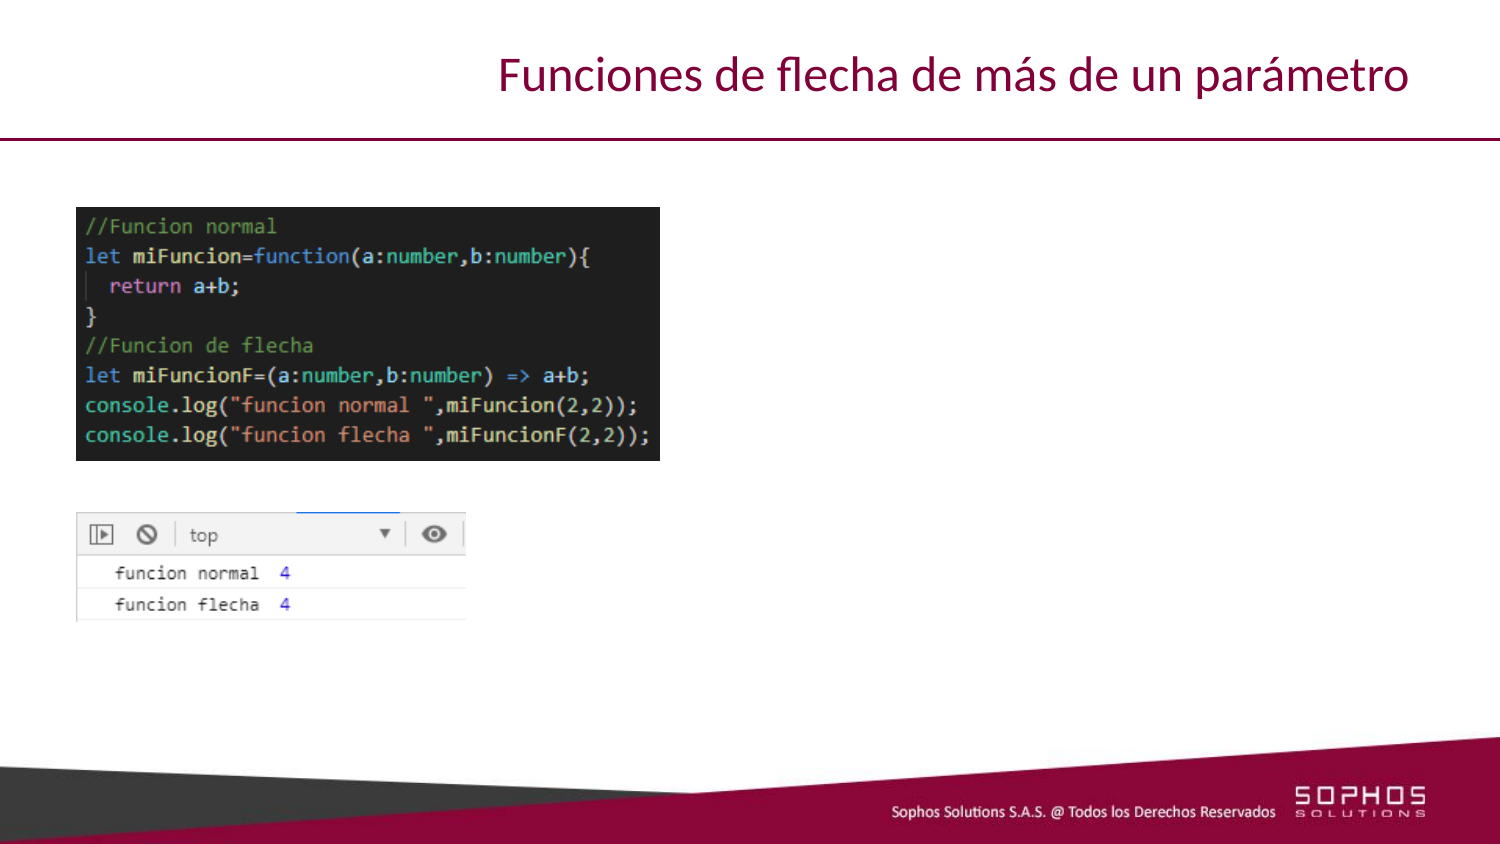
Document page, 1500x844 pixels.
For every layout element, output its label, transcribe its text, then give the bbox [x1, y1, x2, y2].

picture [0, 0, 1500, 138]
title Funciones de flecha de más de un parámetro [74, 14, 1425, 130]
picture [0, 141, 1500, 844]
